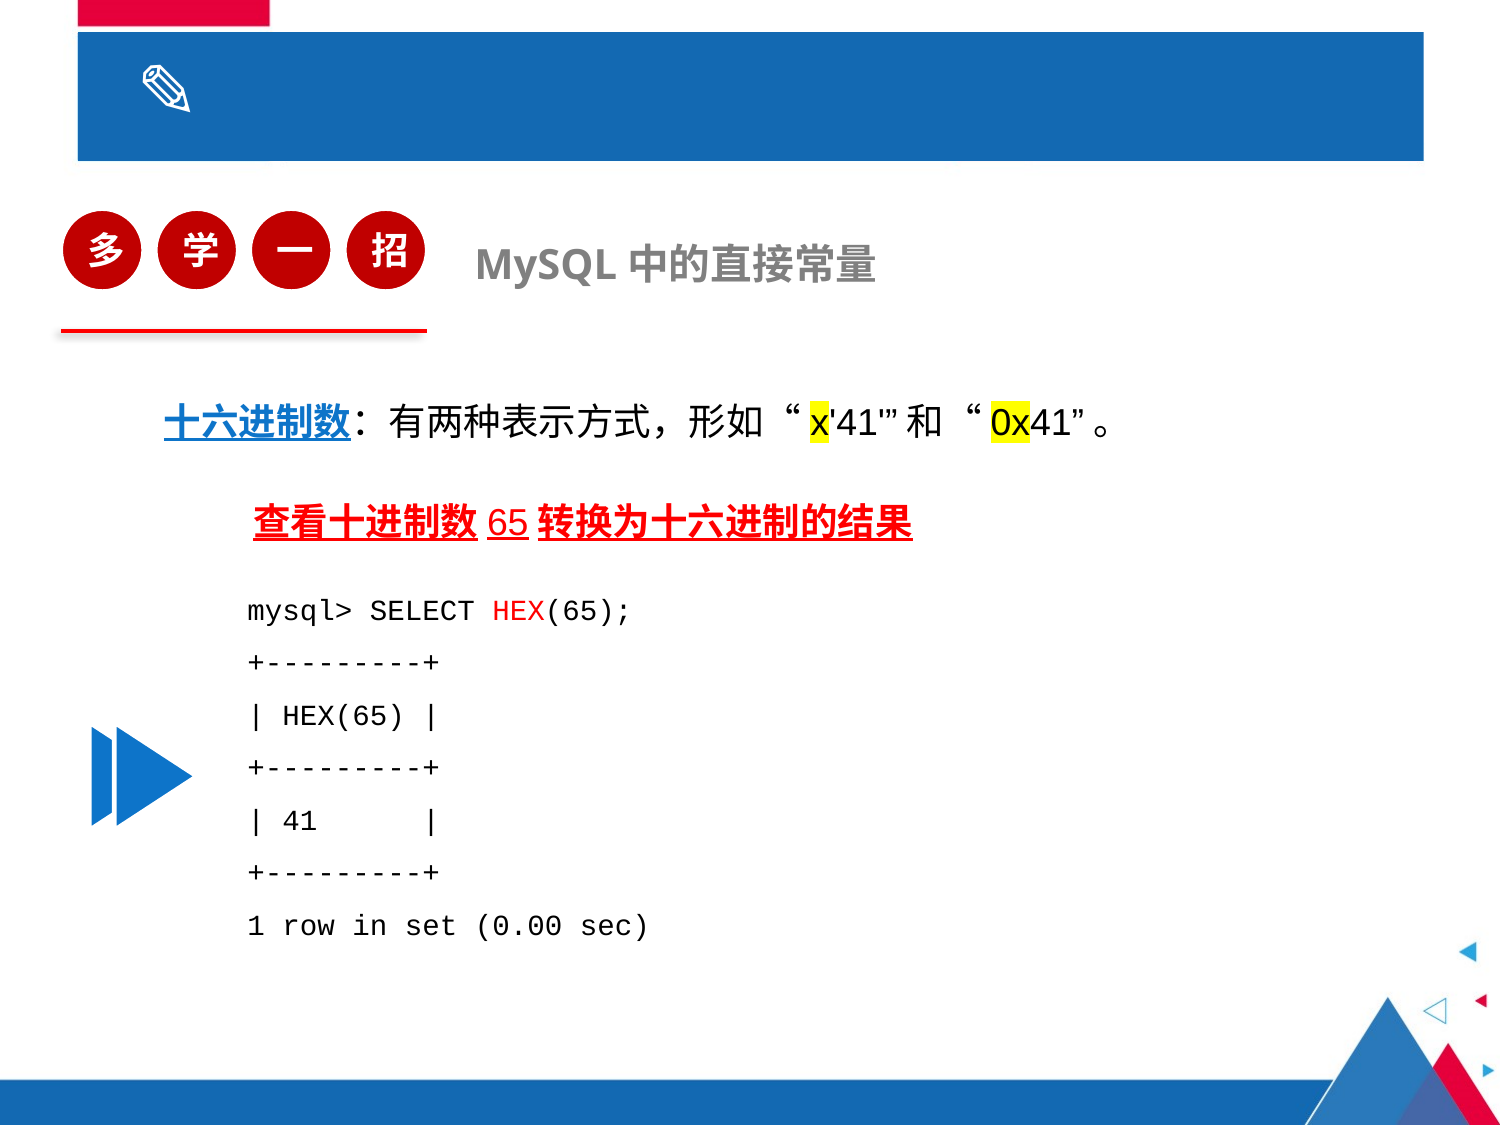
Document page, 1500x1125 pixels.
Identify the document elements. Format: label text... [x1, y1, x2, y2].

text_box MySQL中的直接常量 [459, 230, 1424, 295]
title 3.1 数据类型 [271, 25, 1046, 153]
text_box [89, 722, 198, 831]
picture [0, 0, 1500, 1125]
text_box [194, 490, 1013, 953]
text_box 十六进制数：有两种表示方式，形如“x'41'”和“0x41”。 [149, 390, 1365, 451]
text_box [60, 208, 428, 292]
